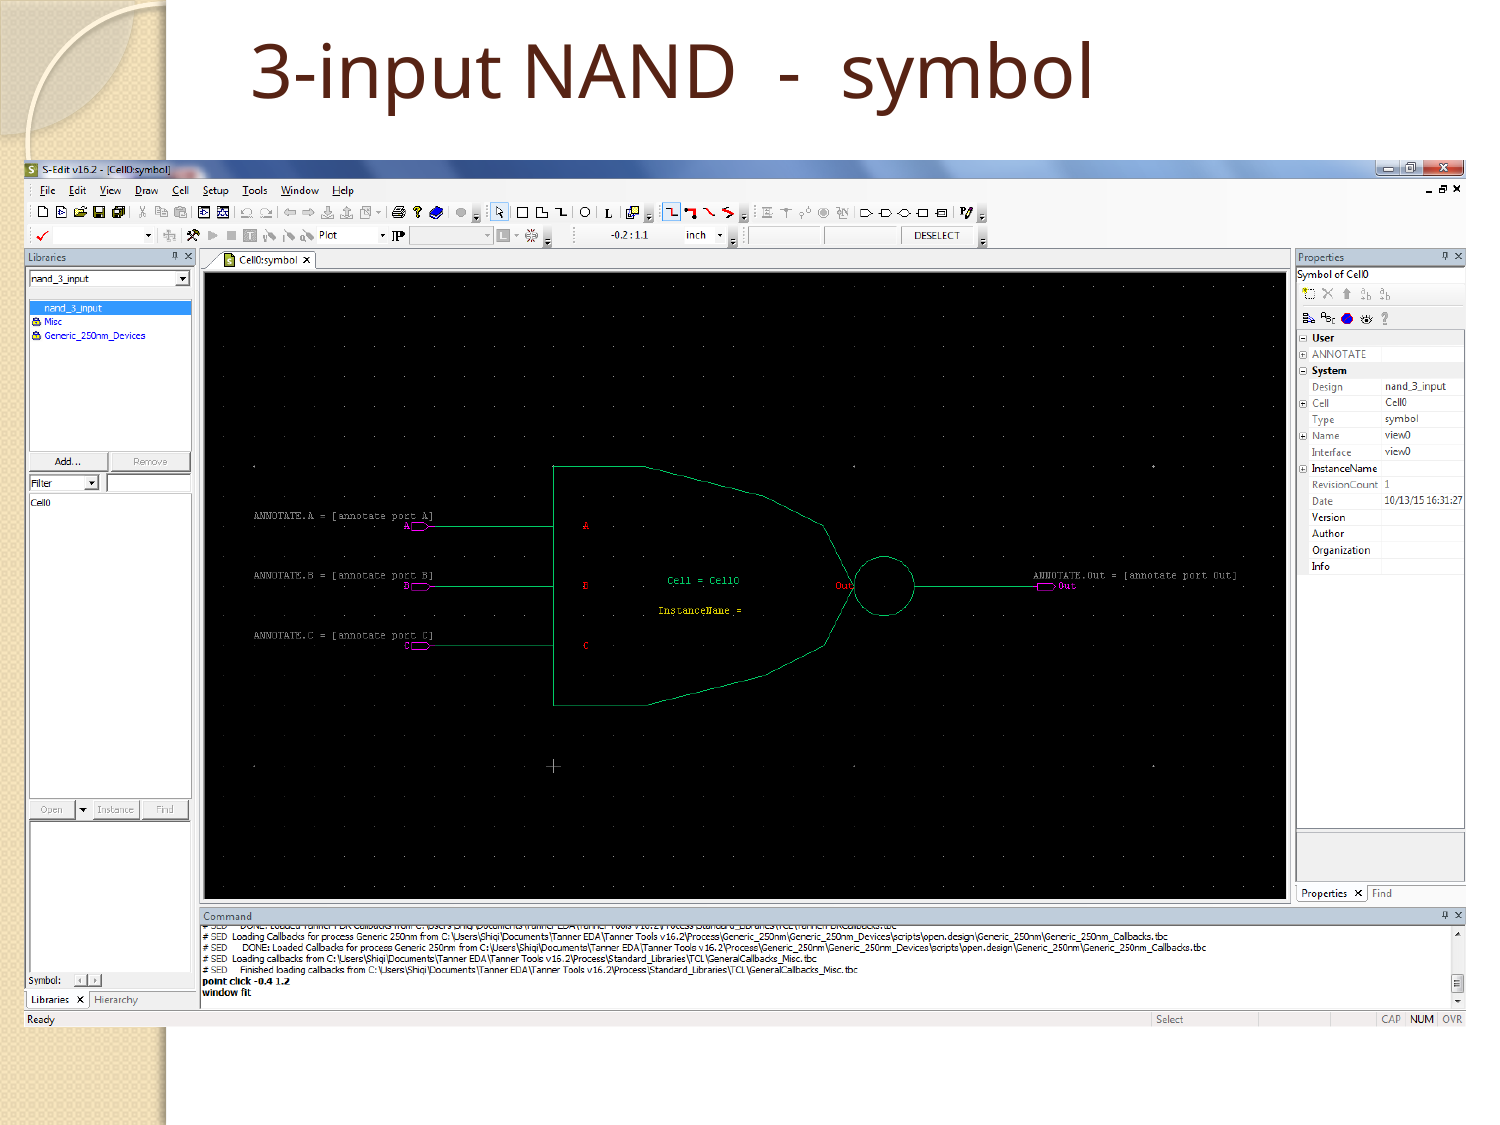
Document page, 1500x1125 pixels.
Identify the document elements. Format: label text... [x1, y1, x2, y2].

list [24, 160, 1466, 1027]
title 3-input NAND - symbol [235, 0, 1466, 138]
